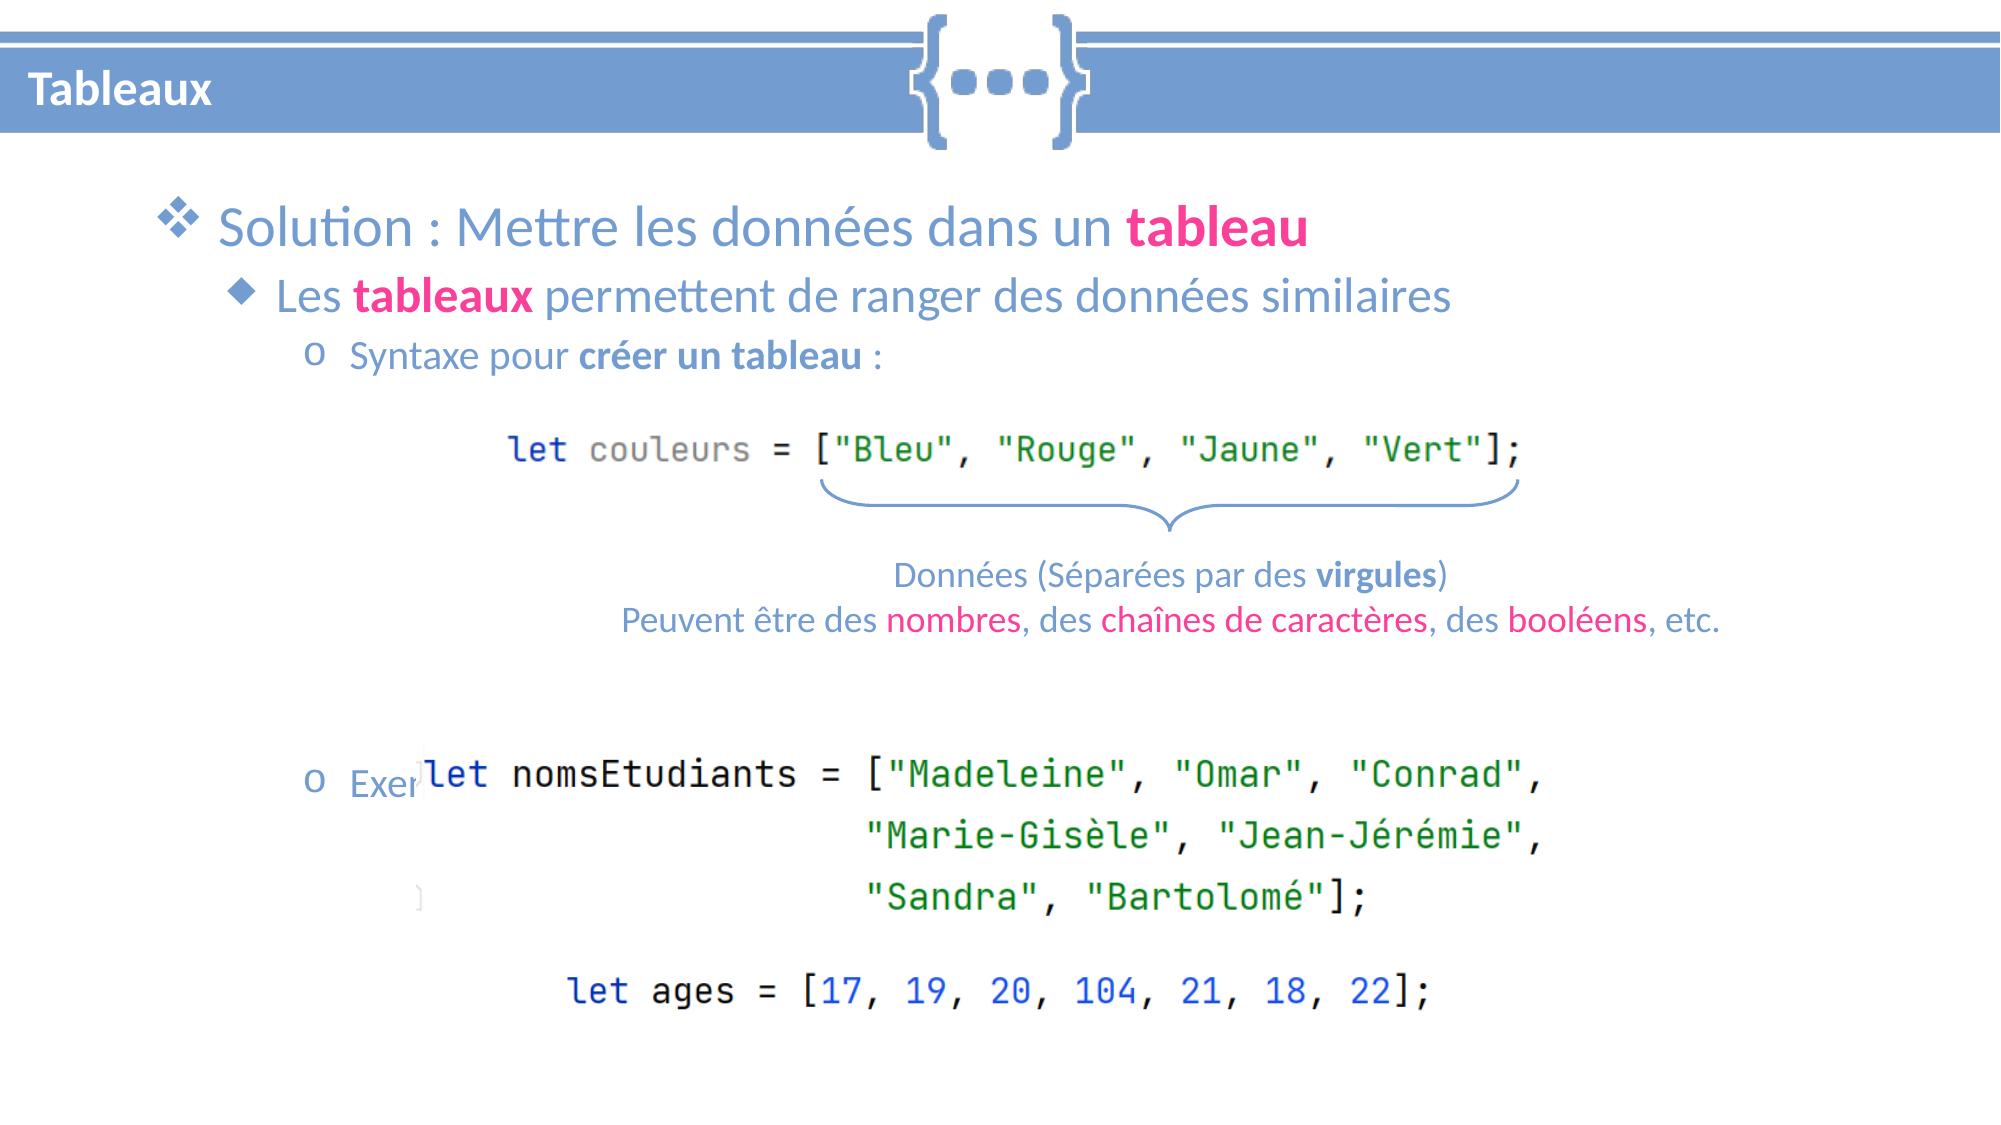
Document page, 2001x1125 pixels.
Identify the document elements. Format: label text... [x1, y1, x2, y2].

picture [501, 425, 1532, 476]
picture [416, 733, 1559, 927]
picture [0, 4, 2000, 161]
text_box [821, 479, 1519, 532]
title Tableaux [12, 58, 913, 120]
list Solution : Mettre les données dans un tableau Les tableaux permettent de ranger des données similaires Syntaxe pour créer un tableau : Exemples : [137, 188, 1862, 1014]
text_box Données (Séparées par des virgules) Peuvent être des nombres, des chaînes de caractères, des booléens, etc. [589, 542, 1753, 648]
picture [557, 963, 1442, 1020]
